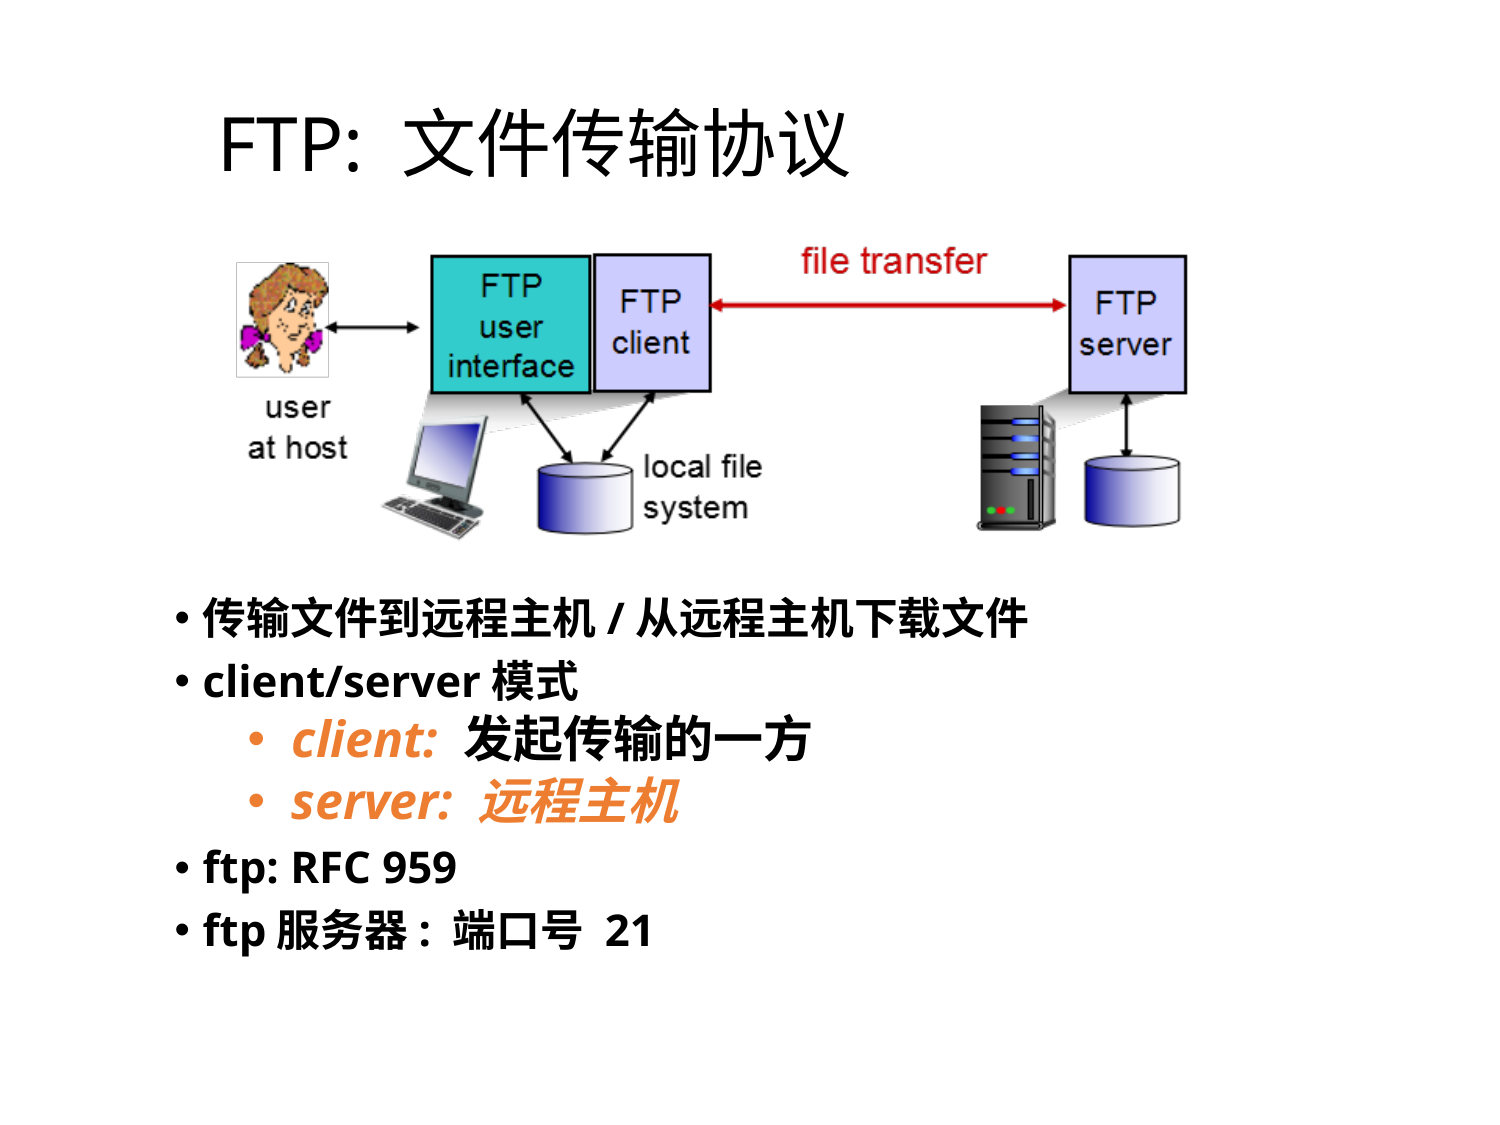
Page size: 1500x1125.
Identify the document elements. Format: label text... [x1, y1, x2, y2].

title FTP: 文件传输协议 [183, 90, 1286, 205]
picture [218, 230, 1189, 575]
list 传输文件到远程主机/从远程主机下载文件 client/server模式 client: 发起传输的一方 server: 远程主机 ftp: RFC 959 ftp服务器: 端口号 21 [159, 589, 1383, 1007]
